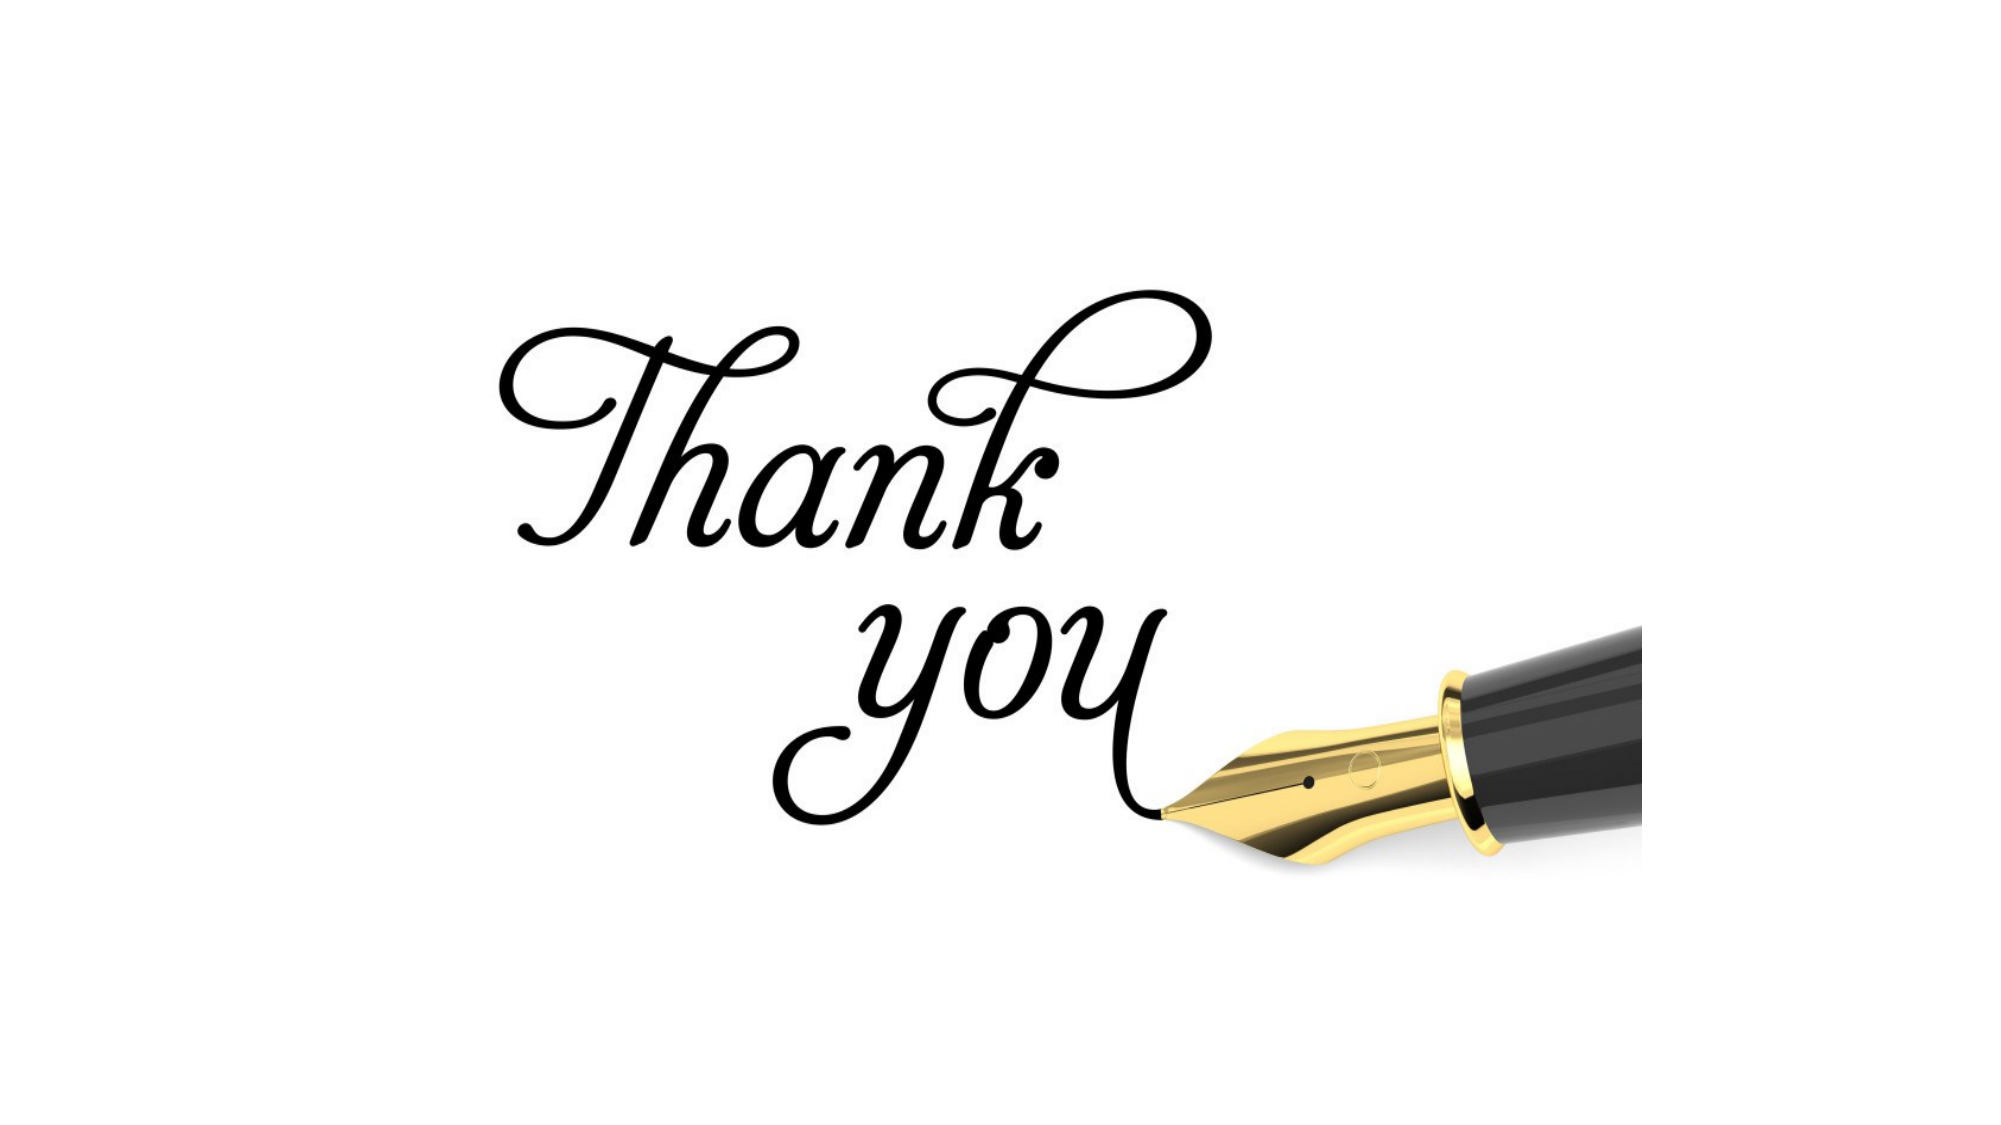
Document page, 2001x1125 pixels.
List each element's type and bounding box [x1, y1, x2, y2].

picture [425, 223, 1642, 979]
